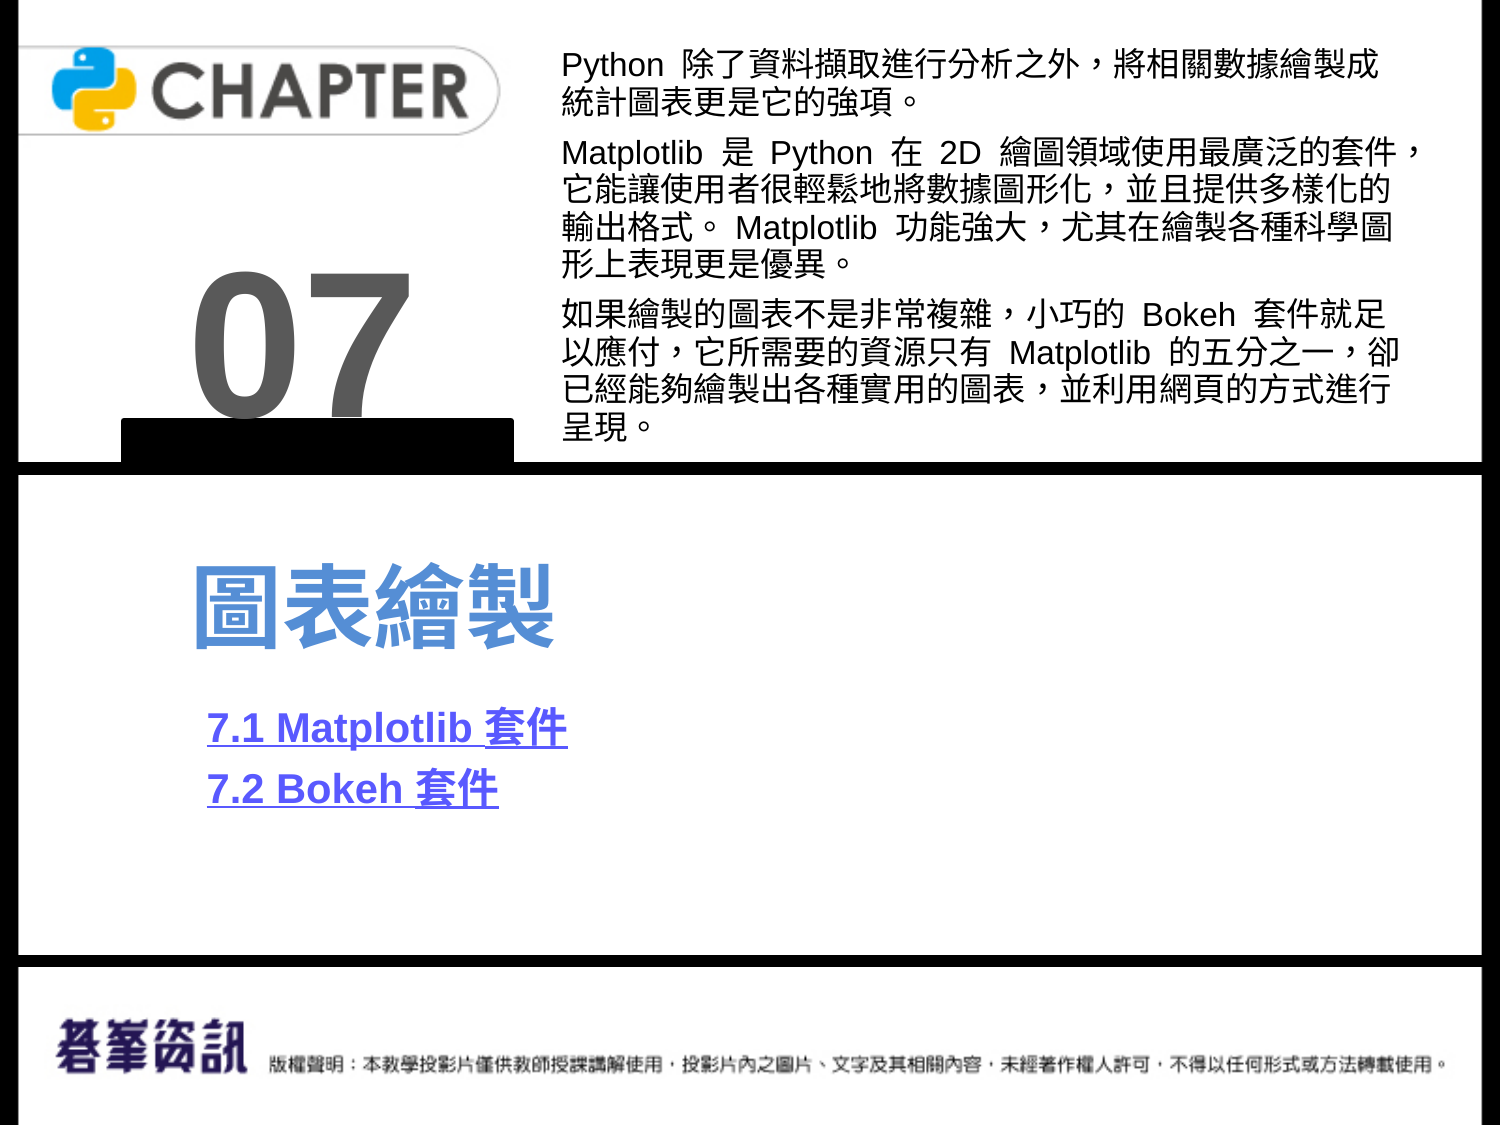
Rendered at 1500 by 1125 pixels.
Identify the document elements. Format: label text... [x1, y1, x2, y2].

list 07 [172, 338, 468, 481]
picture [0, 0, 1500, 1125]
list Python 除了資料擷取進行分析之外，將相關數據繪製成統計圖表更是它的強項。 Matplotlib 是 Python 在 2D 繪圖領域使用最廣泛的套件，它能讓使用者很輕鬆地將數據圖形化，並且提供多樣化的輸出格式。Matplotlib 功能強大，尤其在繪製各種科學圖形上表現更是優異。 如果繪製的圖表不是非常複雜，小巧的 Bokeh 套件就足以應付，它所需要的資源只有 Matplotlib 的五分之一，卻已經能夠繪製出各種實用的圖表，並利用網頁的方式進行呈現。 [536, 65, 1454, 422]
list 7.1 Matplotlib 套件 7.2 Bokeh 套件 [206, 702, 1466, 892]
list 圖表繪製 [175, 550, 1454, 668]
